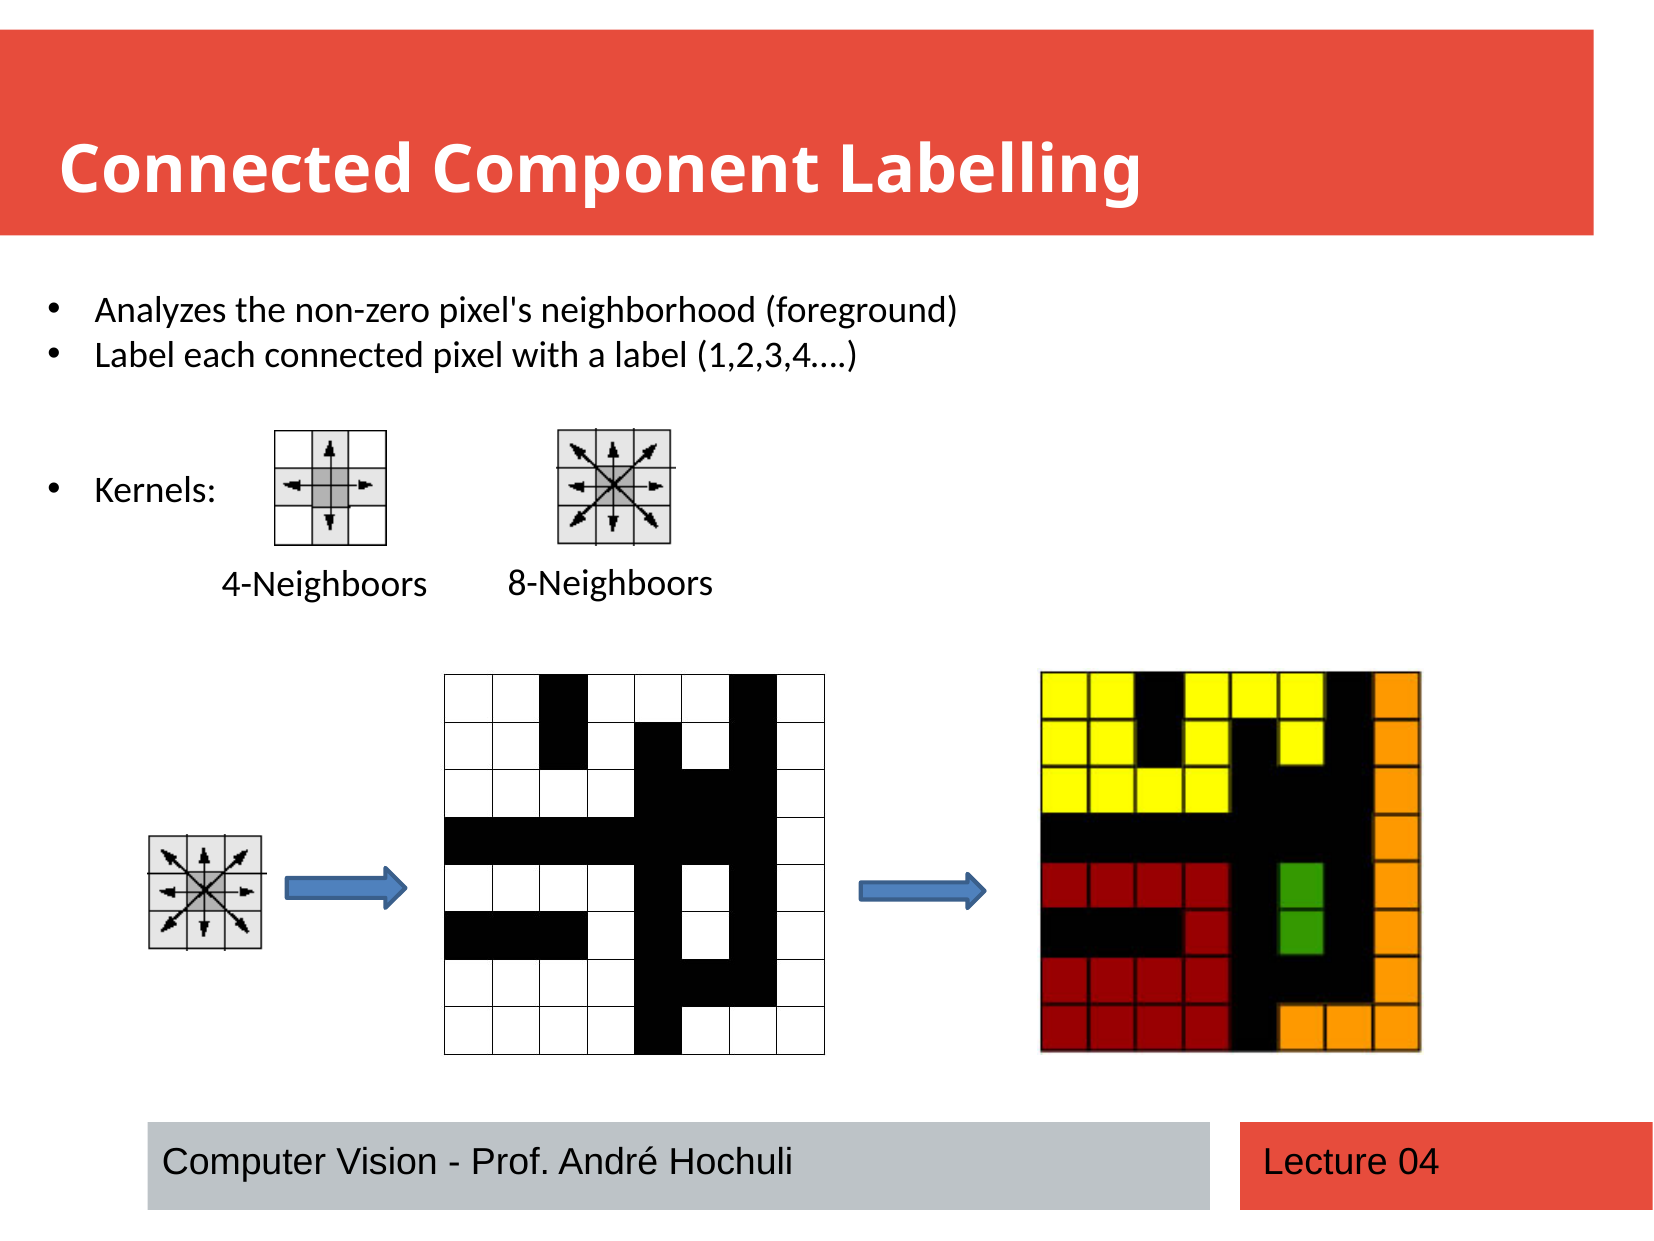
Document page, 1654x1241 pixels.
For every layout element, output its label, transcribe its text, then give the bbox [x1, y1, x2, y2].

text_box [858, 871, 987, 911]
text_box Connected Component Labelling [59, 59, 1594, 206]
picture [556, 428, 676, 546]
text_box Computer Vision - Prof. André Hochuli [147, 1129, 1204, 1189]
picture [440, 670, 827, 1057]
text_box 8-Neighboors [492, 550, 740, 611]
picture [1037, 668, 1424, 1055]
text_box 4-Neighboors [206, 551, 455, 612]
picture [147, 833, 267, 952]
picture [274, 430, 387, 546]
text_box Analyzes the non-zero pixel's neighborhood (foreground) Label each connected pixel with a label (1,2,3,4….) Kernels: [32, 277, 1594, 517]
text_box Lecture 04 [1248, 1129, 1623, 1189]
text_box [284, 865, 408, 910]
